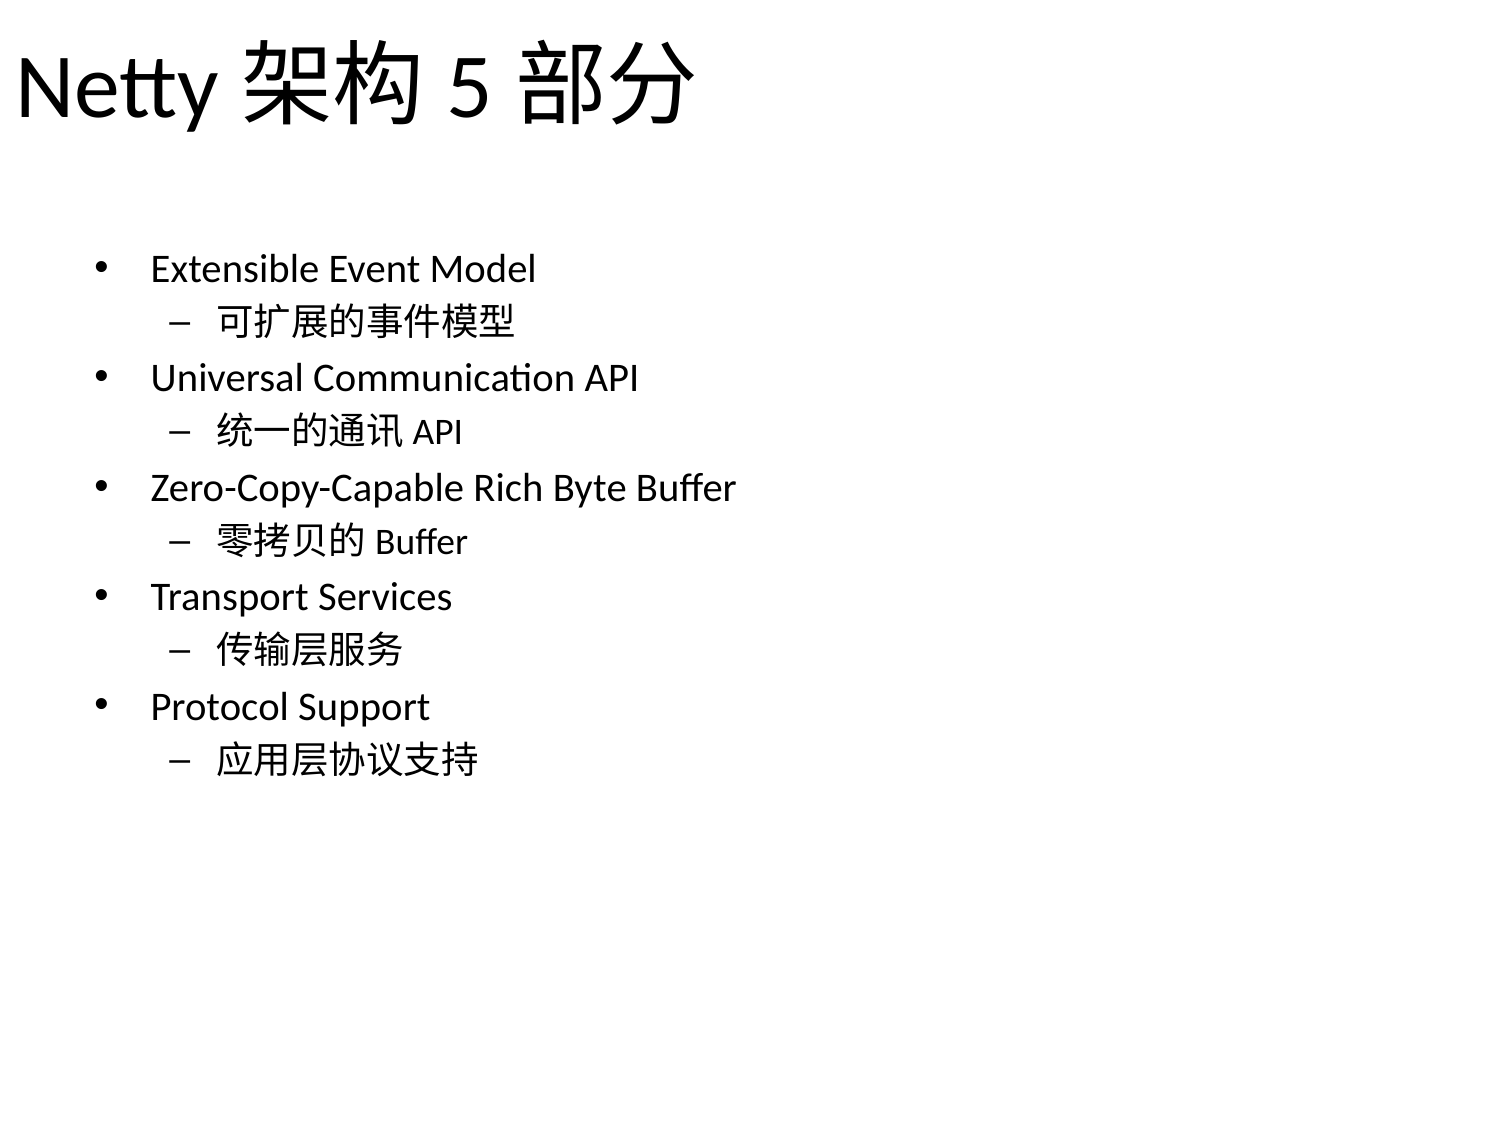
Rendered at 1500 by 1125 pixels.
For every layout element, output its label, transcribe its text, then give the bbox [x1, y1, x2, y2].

list Extensible Event Model 可扩展的事件模型 Universal Communication API 统一的通讯API Zero-Copy-Capable Rich Byte Buffer 零拷贝的Buffer Transport Services 传输层服务 Protocol Support 应用层协议支持 [79, 234, 1317, 961]
title Netty架构5部分 [0, 0, 1058, 163]
